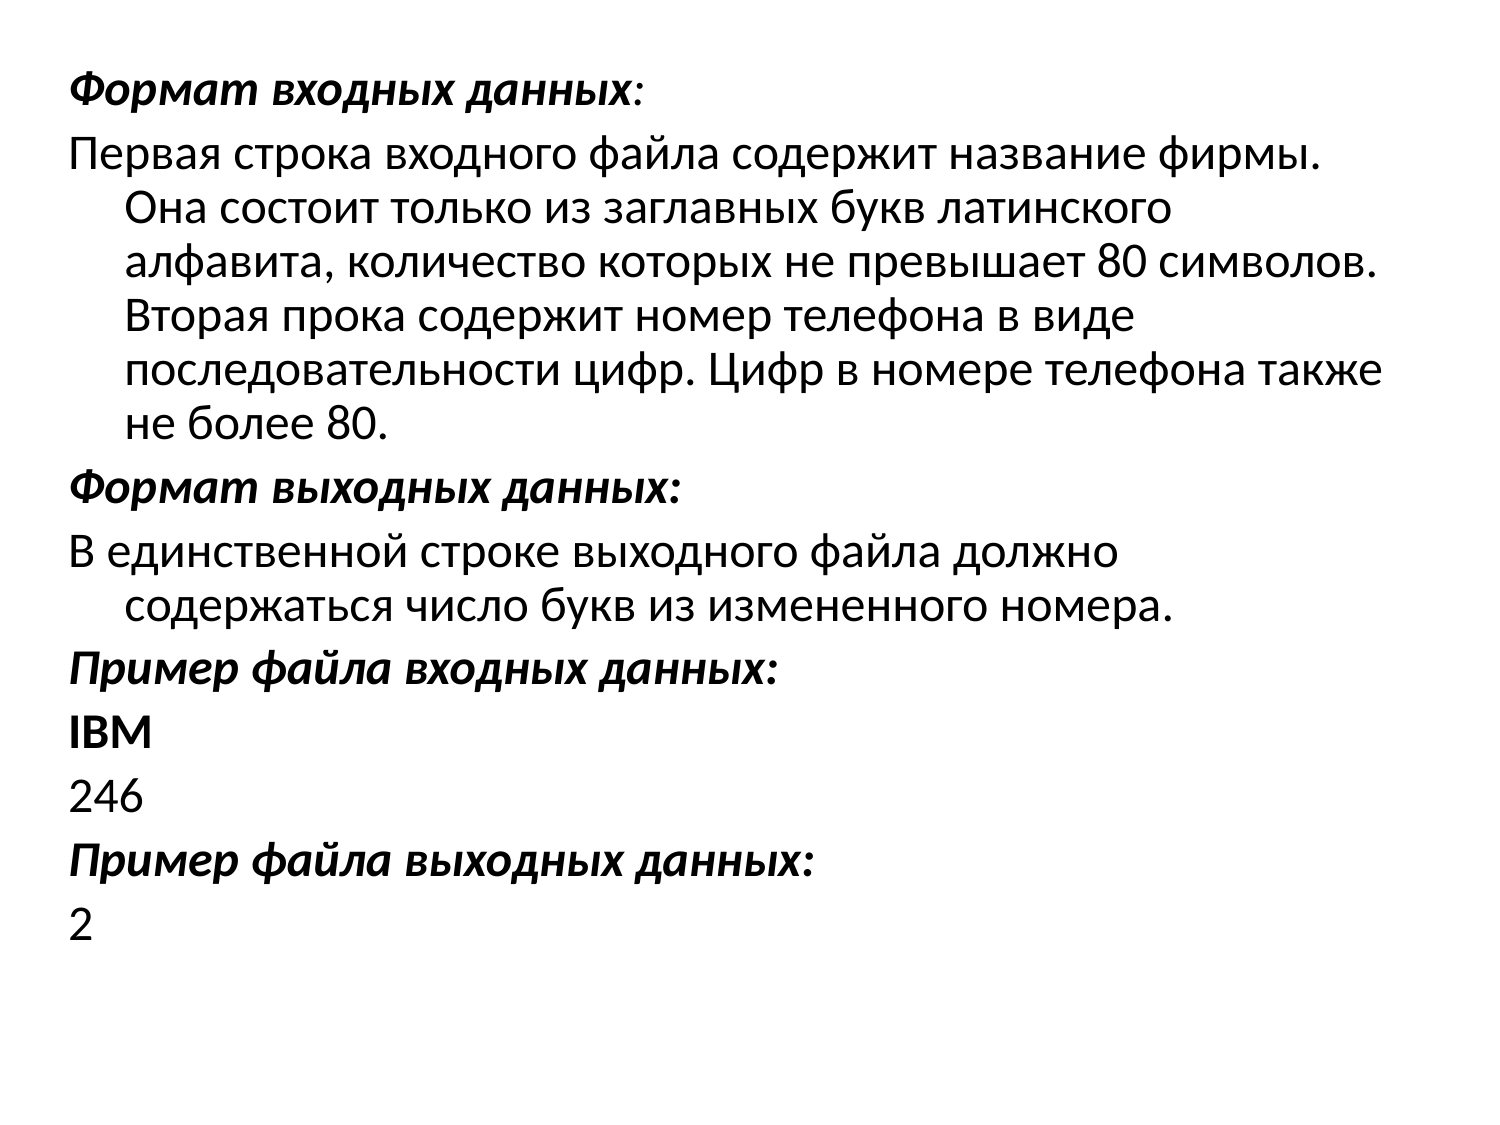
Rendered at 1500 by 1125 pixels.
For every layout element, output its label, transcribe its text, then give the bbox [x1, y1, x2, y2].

list Формат входных данных: Первая строка входного файла содержит название фирмы. Она состоит только из заглавных букв латинского алфавита, количество которых не превышает 80 символов. Вторая прока содержит номер телефона в виде последовательности цифр. Цифр в номере телефона также не более 80. Формат выходных данных: В единственной строке выходного файла должно содержаться число букв из измененного номера. Пример файла входных данных: IBM 246 Пример файла выходных данных: 2 [53, 54, 1404, 977]
